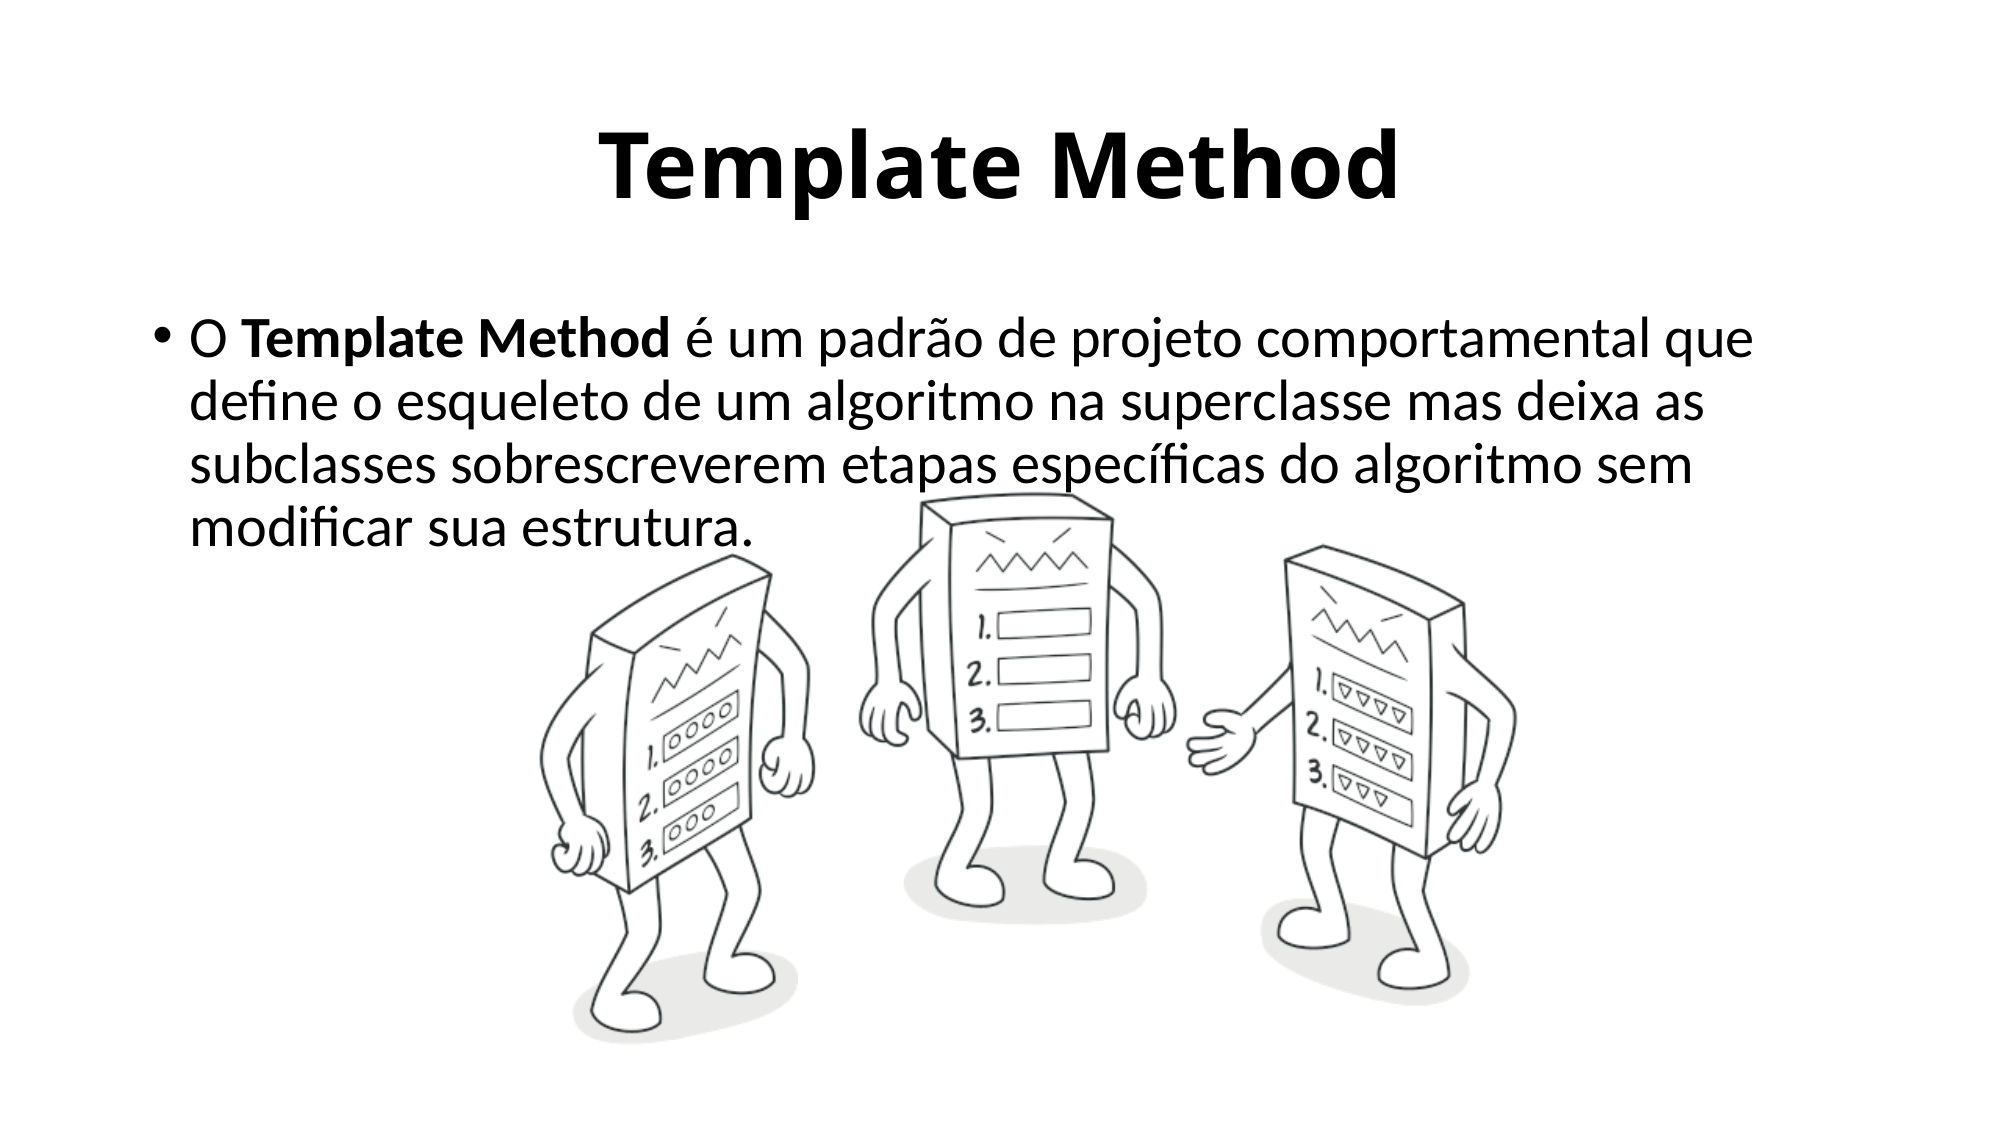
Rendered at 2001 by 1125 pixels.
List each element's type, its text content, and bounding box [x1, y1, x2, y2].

title Template Method [137, 59, 1863, 278]
picture [529, 450, 1530, 1076]
list O Template Method é um padrão de projeto comportamental que define o esqueleto de um algoritmo na superclasse mas deixa as subclasses sobrescreverem etapas específicas do algoritmo sem modificar sua estrutura. [137, 299, 1863, 1014]
